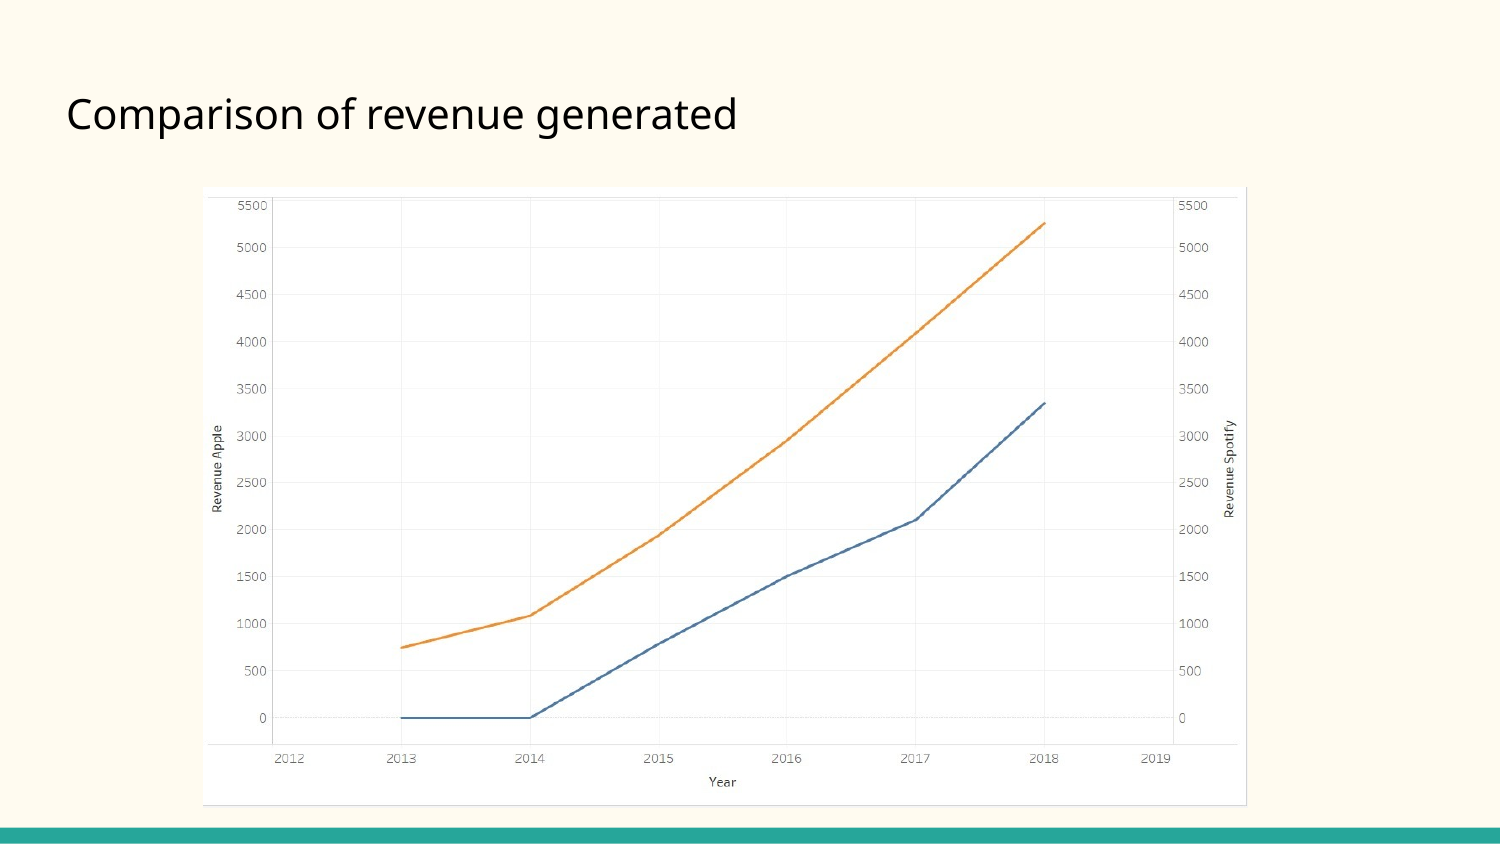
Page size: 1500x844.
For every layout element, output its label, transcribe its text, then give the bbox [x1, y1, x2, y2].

picture [203, 186, 1248, 808]
title Comparison of revenue generated [51, 72, 1449, 174]
